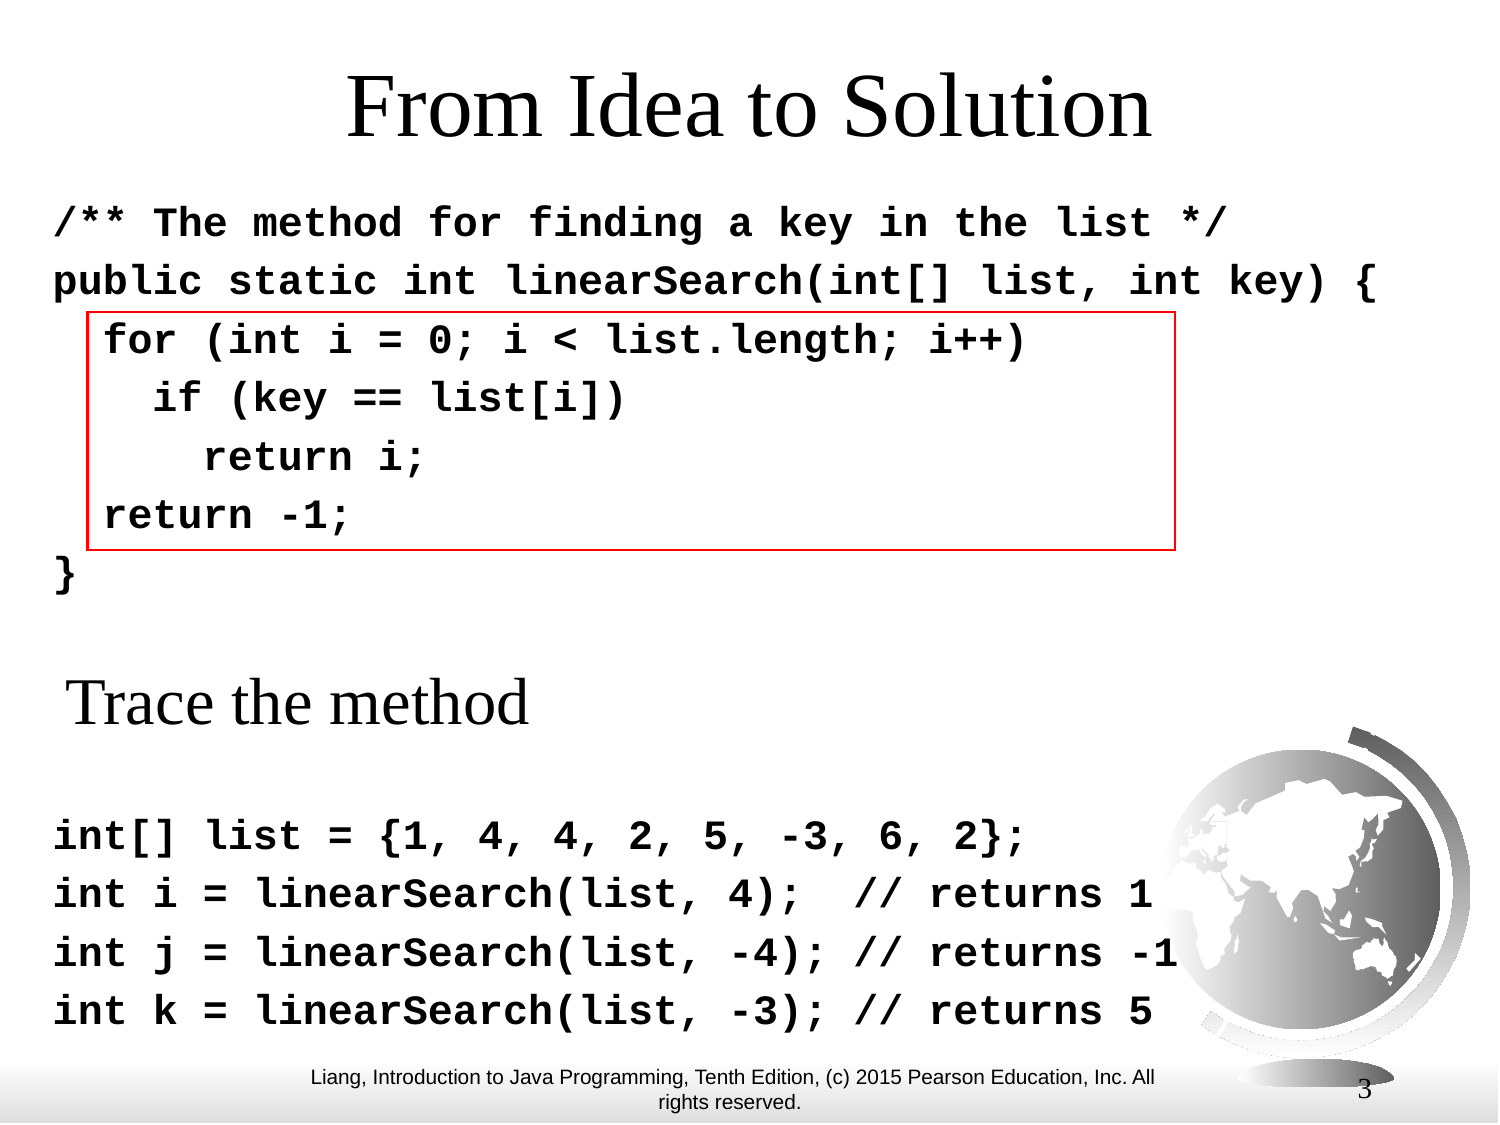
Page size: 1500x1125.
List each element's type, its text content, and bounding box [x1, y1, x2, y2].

text_box int[] list = {1, 4, 4, 2, 5, -3, 6, 2}; int i = linearSearch(list, 4); // returns 1 int j = linearSearch(list, -4); // returns -1 int k = linearSearch(list, -3); // returns 5 [37, 800, 1438, 1063]
text_box Trace the method [49, 650, 1413, 750]
text_box [87, 312, 1175, 550]
title From Idea to Solution [112, 50, 1388, 150]
list /** The method for finding a key in the list */ public static int linearSearch(int[] list, int key) { for (int i = 0; i < list.length; i++) if (key == list[i]) return i; return -1; } [37, 187, 1438, 613]
slide_number 3 [1074, 1063, 1388, 1125]
